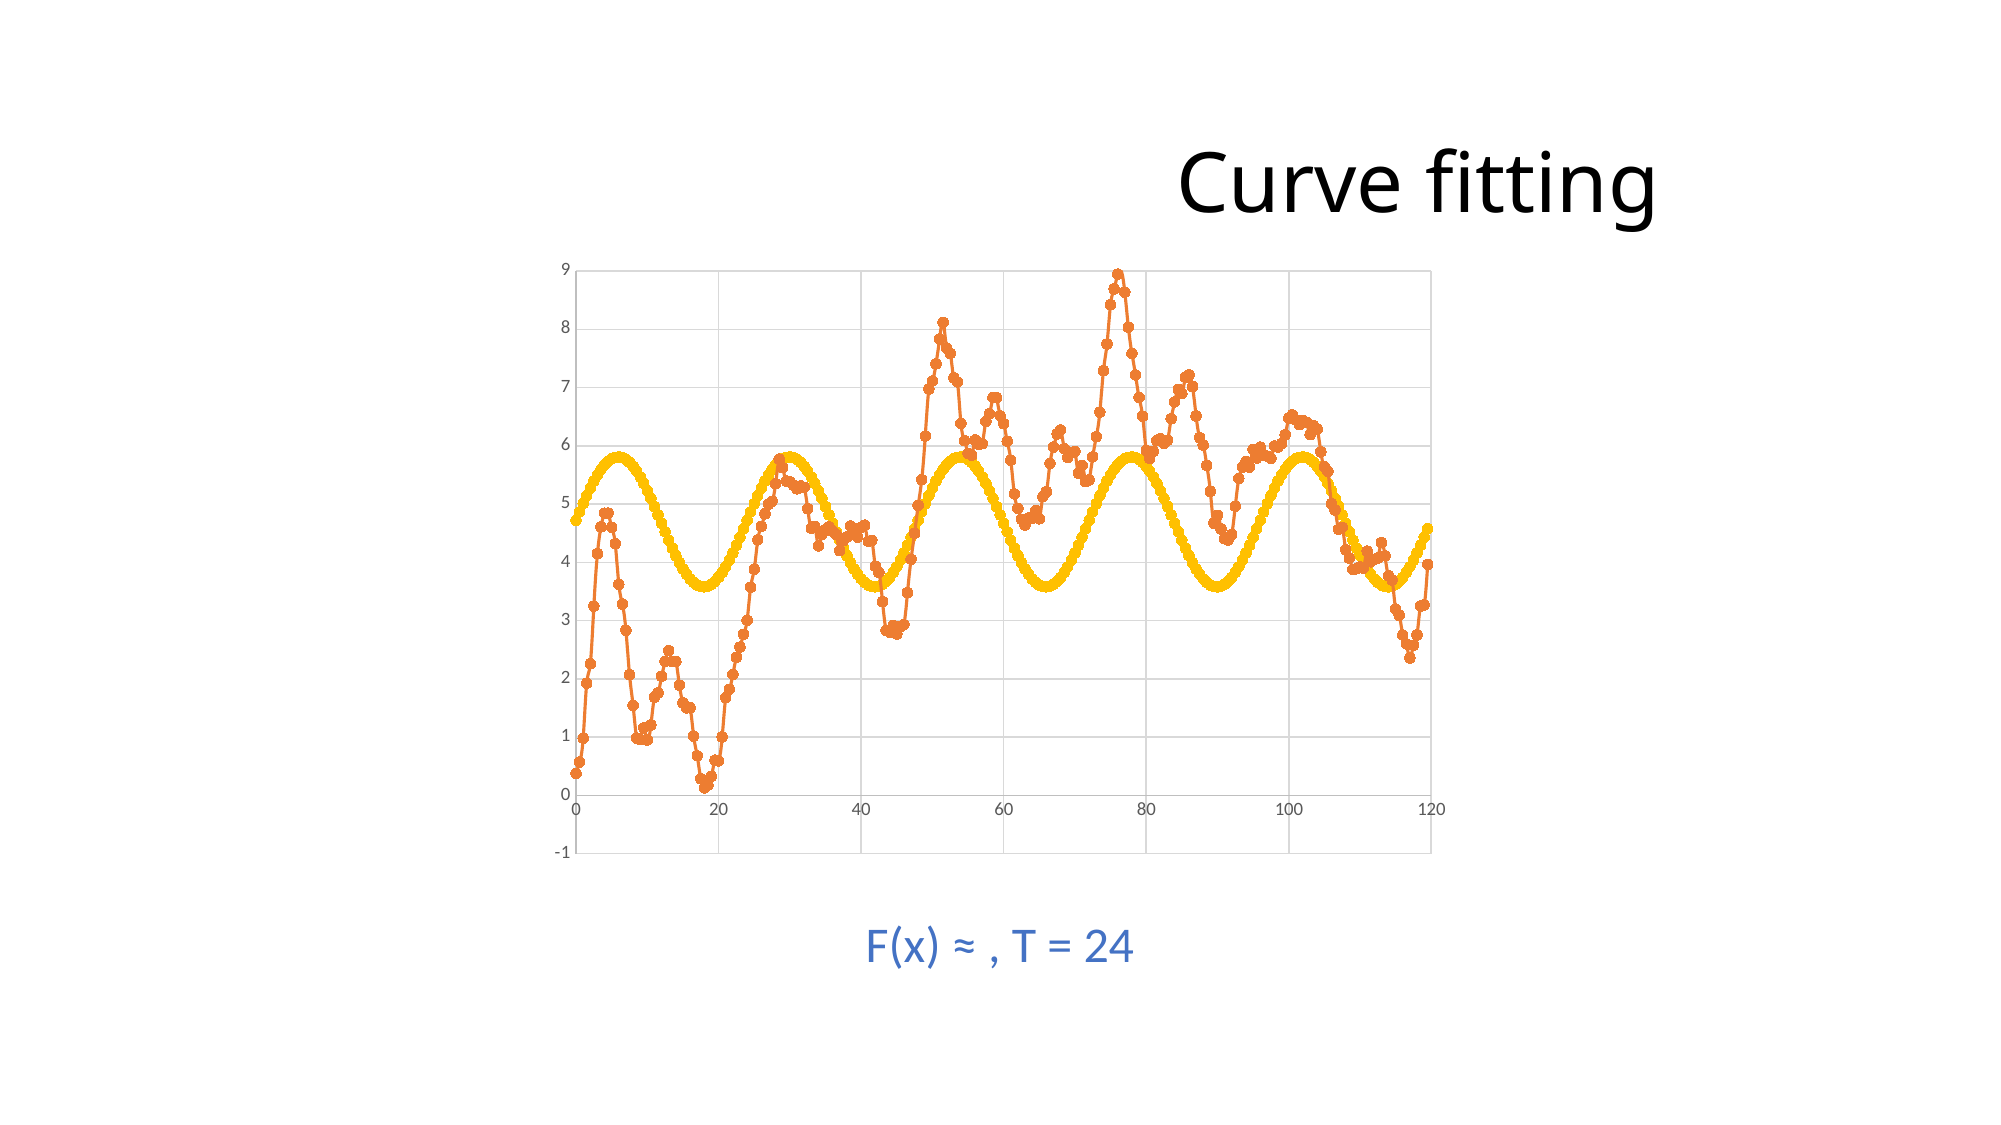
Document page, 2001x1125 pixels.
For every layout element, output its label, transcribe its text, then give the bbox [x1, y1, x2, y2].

chart [535, 249, 1464, 876]
title Curve fitting [324, 115, 1675, 256]
